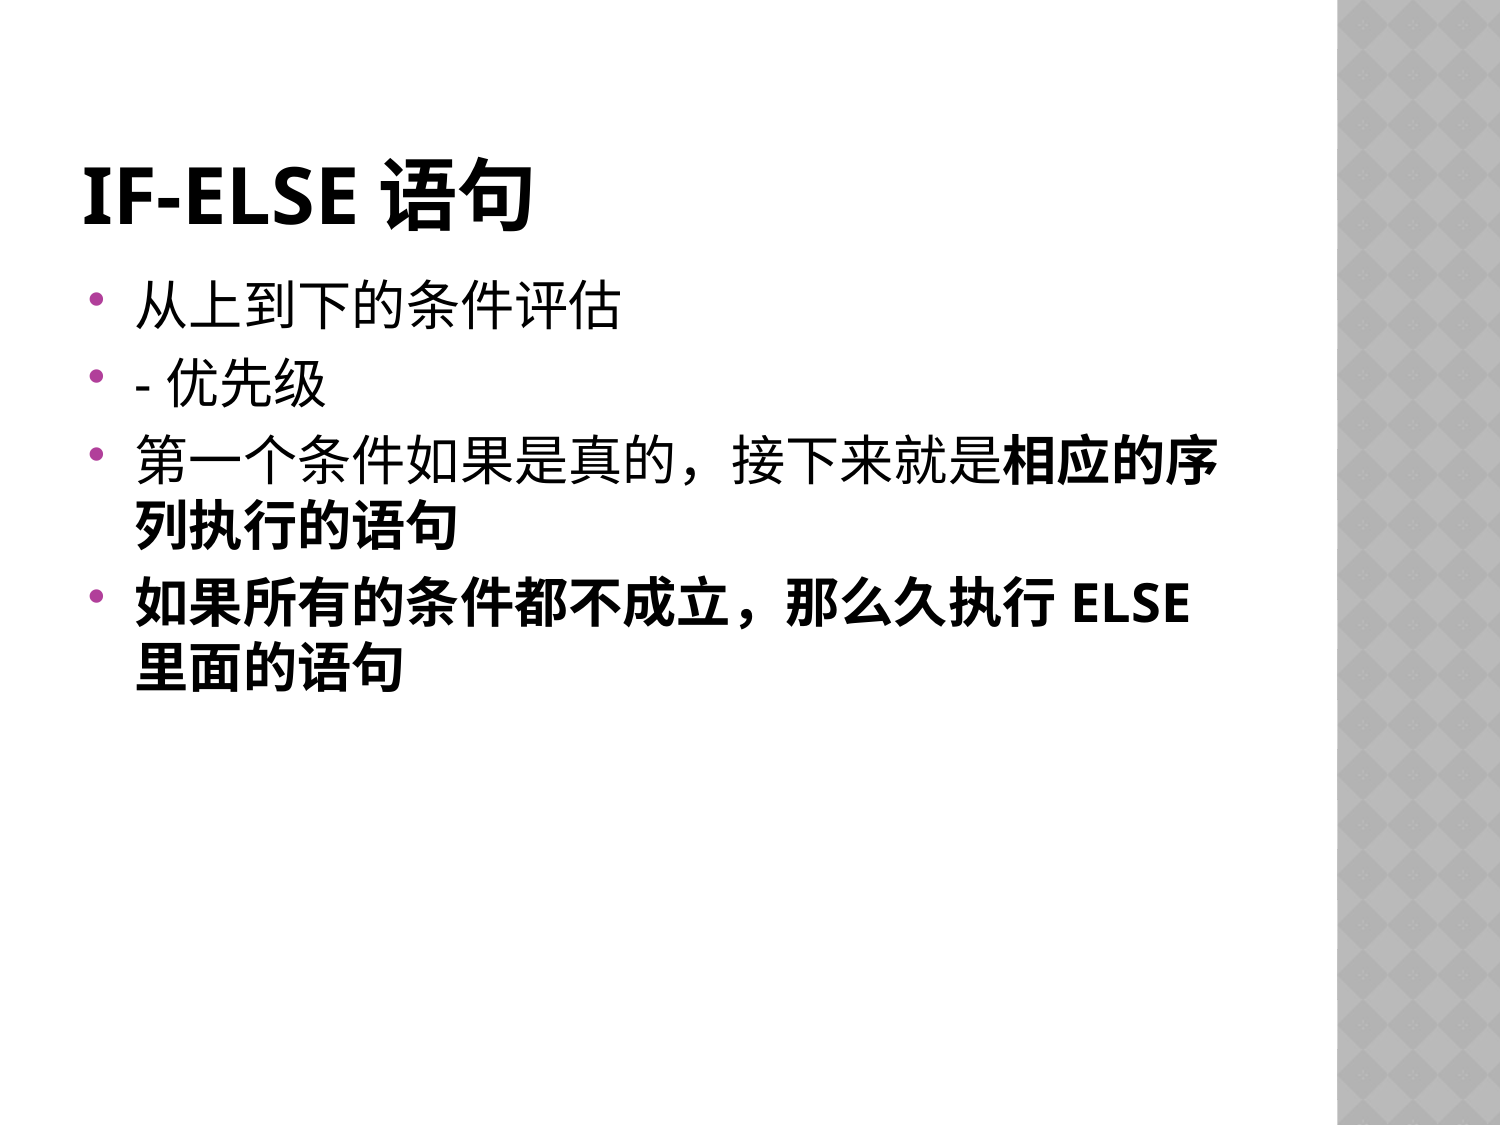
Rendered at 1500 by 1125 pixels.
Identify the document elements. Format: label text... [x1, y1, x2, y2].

text_box [1337, 0, 1500, 1125]
list 从上到下的条件评估 -优先级 第一个条件如果是真的，接下来就是相应的序列执行的语句 如果所有的条件都不成立，那么久执行ELSE里面的语句 [75, 264, 1263, 1059]
title If-else语句 [75, 52, 1263, 240]
